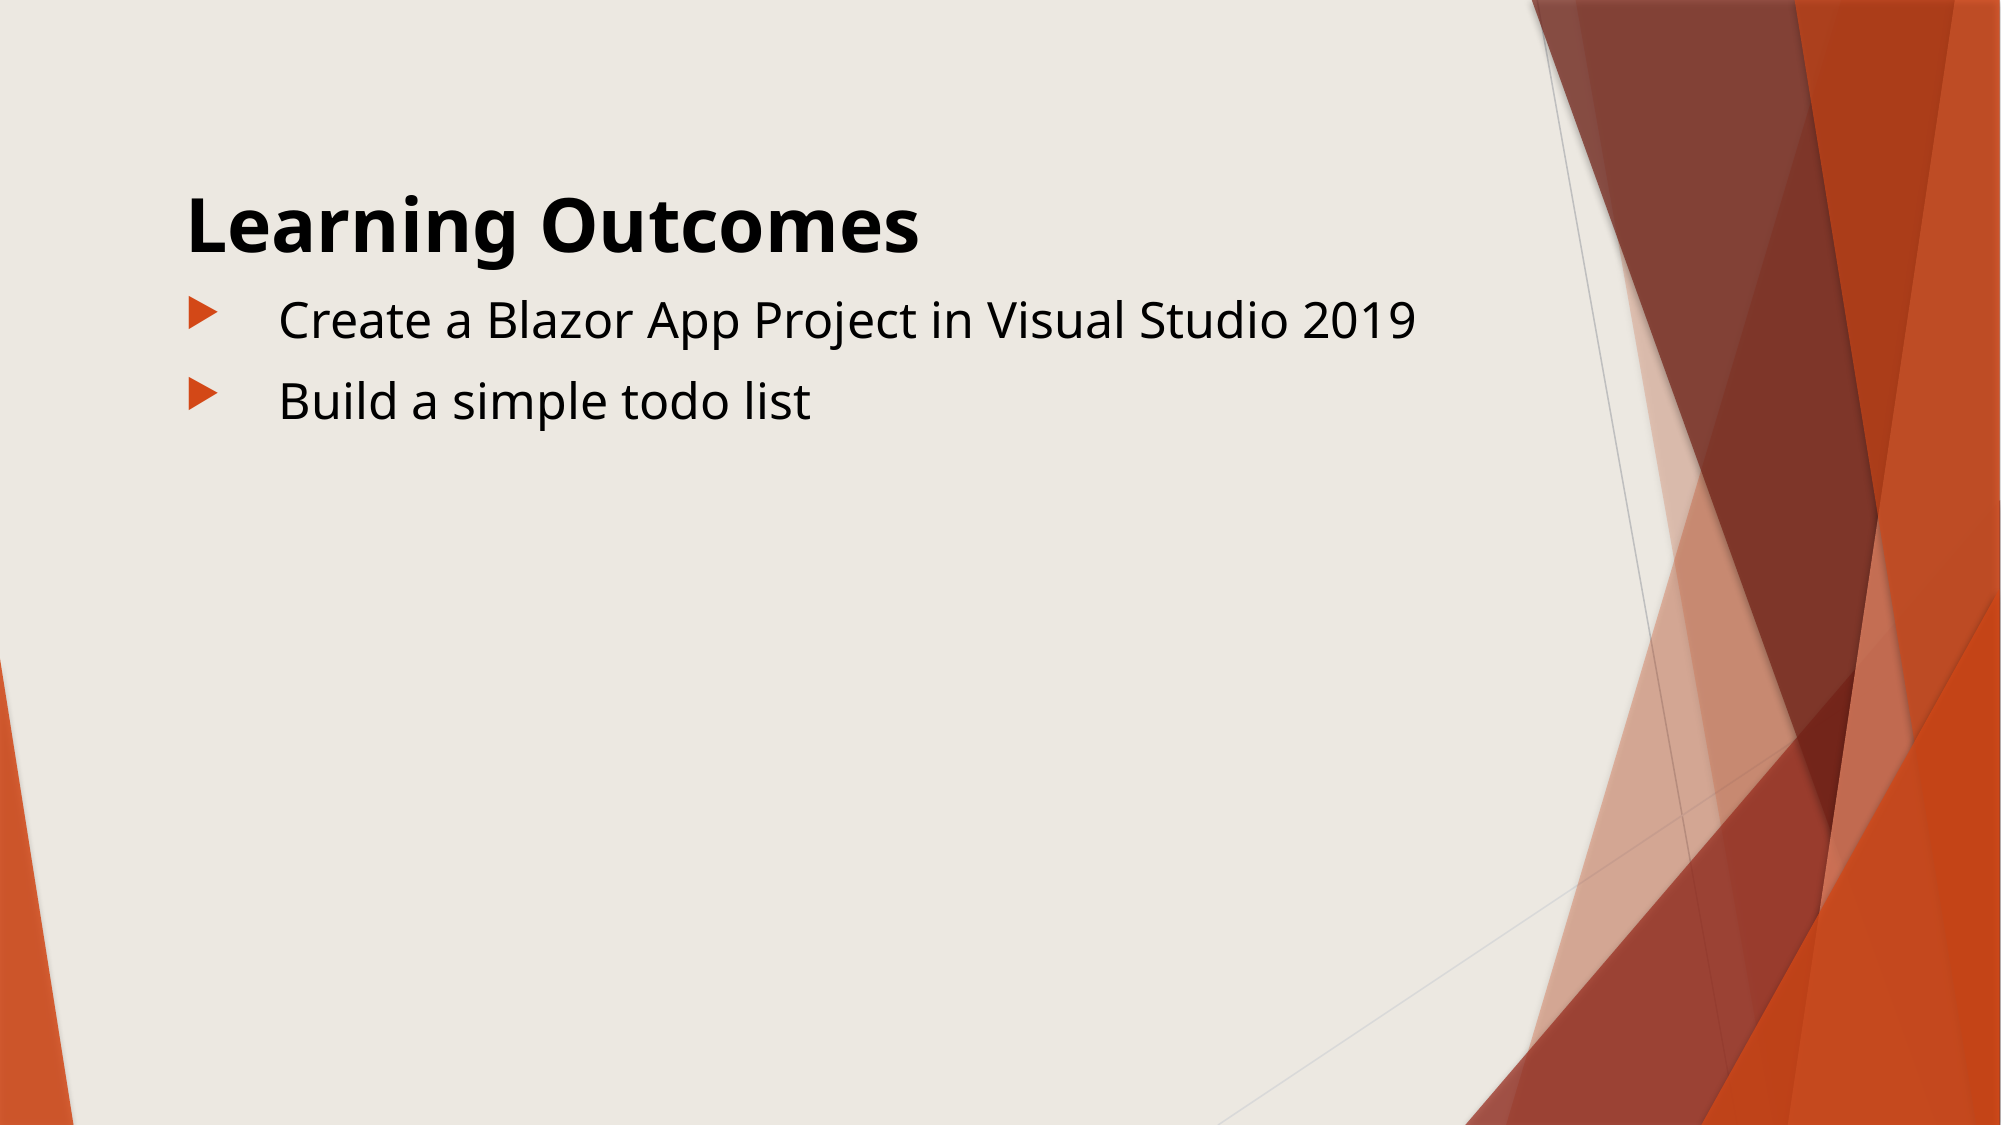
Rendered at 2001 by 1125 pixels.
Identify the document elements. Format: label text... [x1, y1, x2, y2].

list Learning Outcomes Create a Blazor App Project in Visual Studio 2019 Build a simple todo list [104, 170, 1520, 1103]
